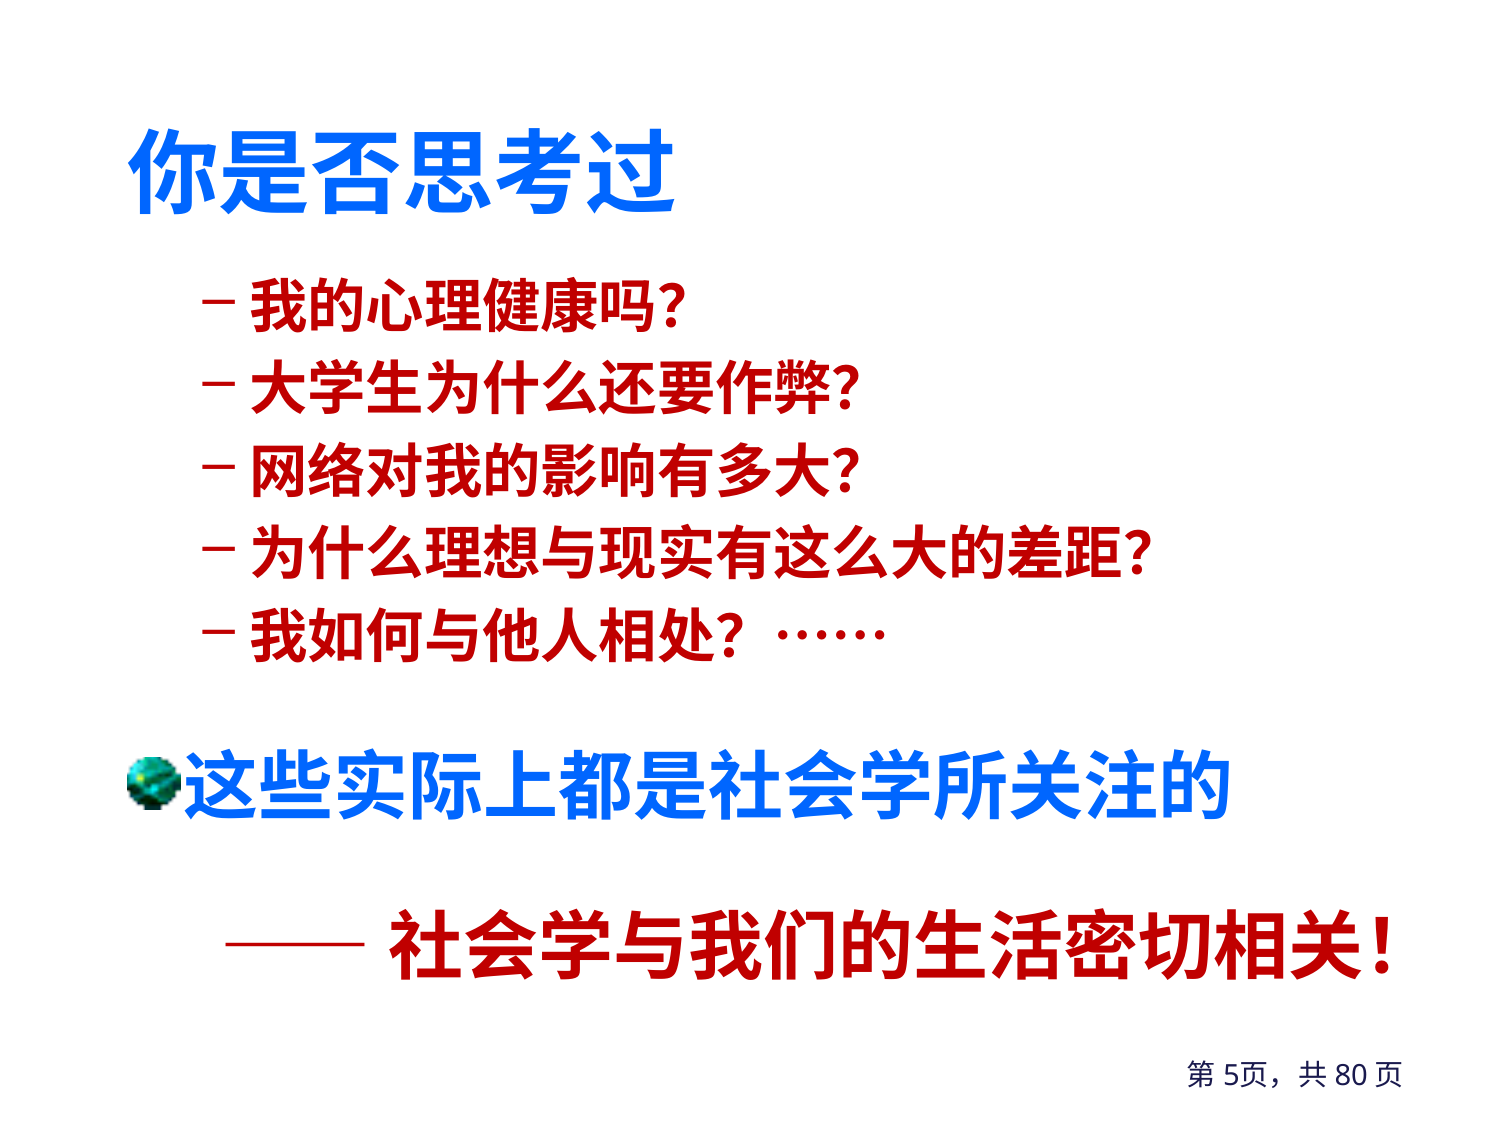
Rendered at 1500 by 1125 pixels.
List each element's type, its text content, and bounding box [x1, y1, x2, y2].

title 你是否思考过 [112, 76, 1388, 265]
list 我的心理健康吗？ 大学生为什么还要作弊？ 网络对我的影响有多大？ 为什么理想与现实有这么大的差距？ 我如何与他人相处？…… 这些实际上都是社会学所关注的 ——社会学与我们的生活密切相关！ [112, 260, 1404, 1014]
text_box 第5页，共80页 [1171, 1048, 1485, 1124]
picture [127, 757, 181, 810]
